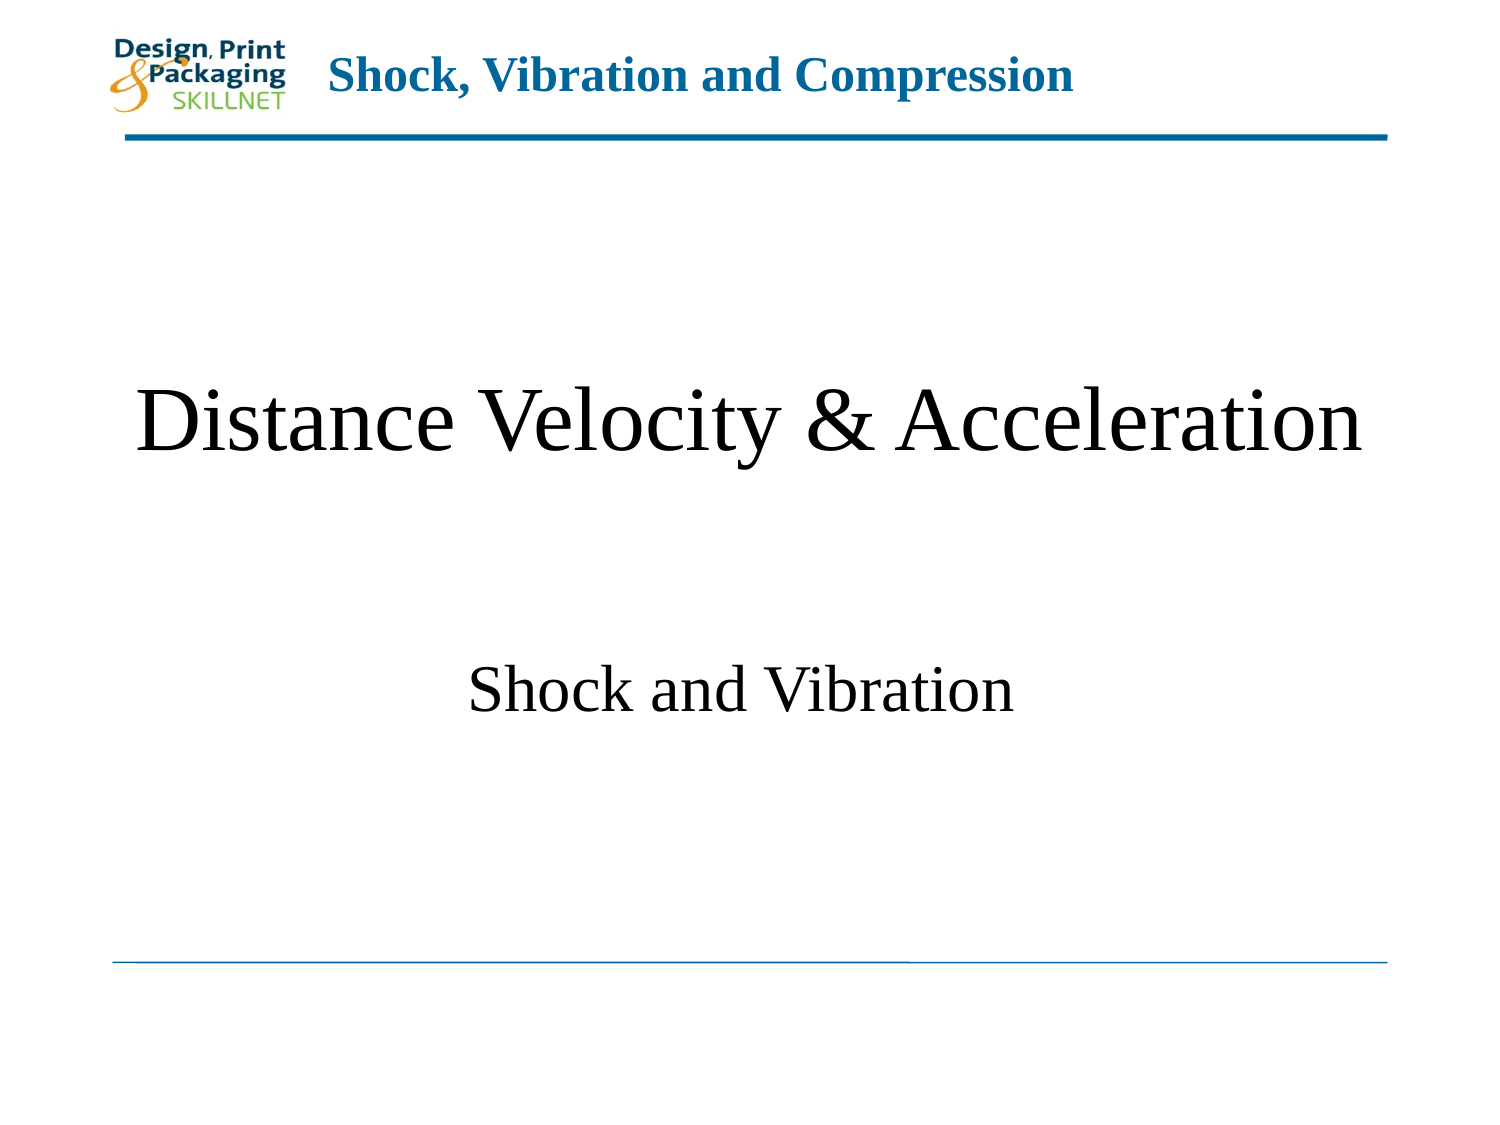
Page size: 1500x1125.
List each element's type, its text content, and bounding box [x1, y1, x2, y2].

title Distance Velocity & Acceleration [112, 374, 1388, 563]
subtitle Shock and Vibration [224, 637, 1276, 926]
picture [100, 30, 295, 120]
